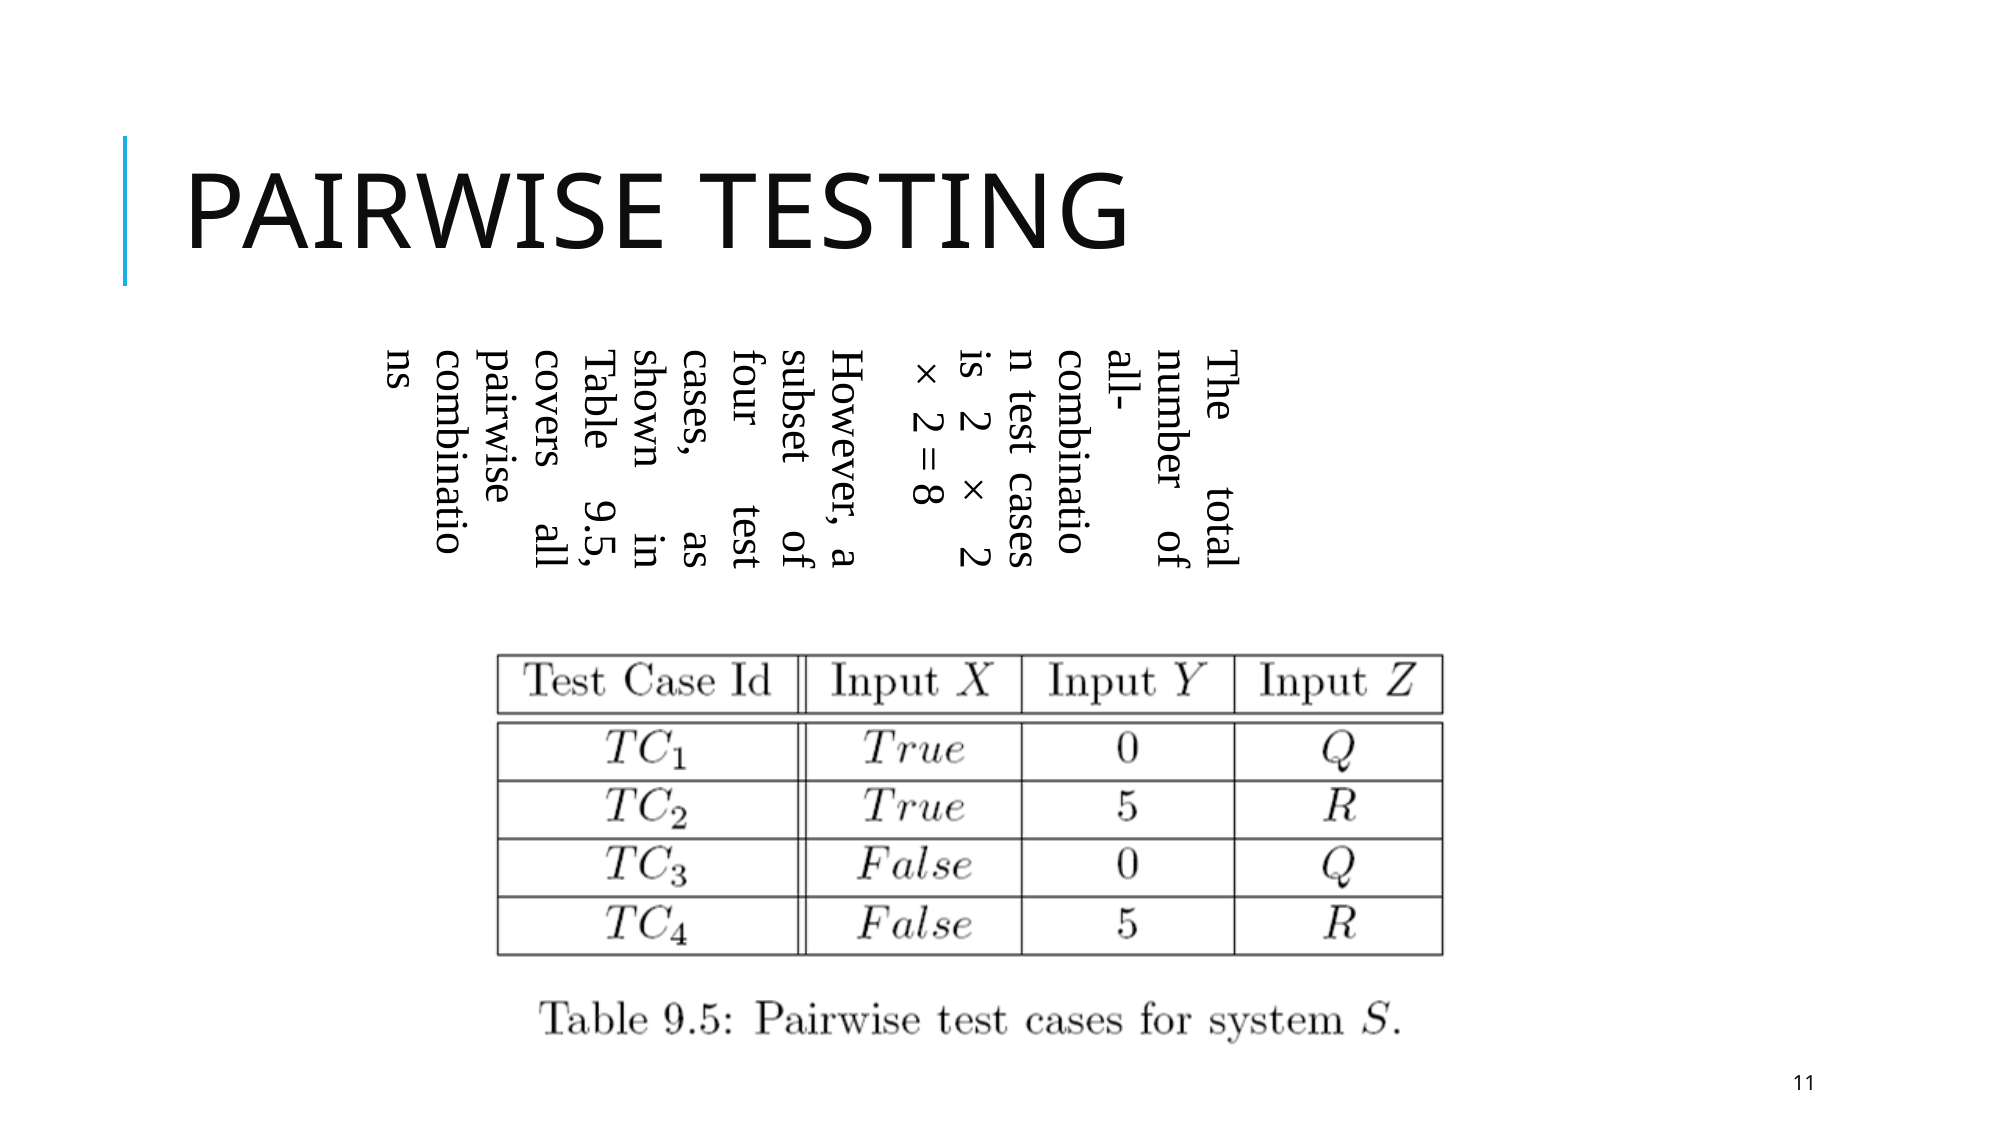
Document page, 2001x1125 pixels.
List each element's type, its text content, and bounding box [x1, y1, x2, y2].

list The total number of all-combination test cases is 2 × 2 × 2 = 8 However, a subset of four test cases, as shown in Table 9.5, covers all pairwise combinations [291, 326, 1763, 577]
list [477, 651, 1453, 1046]
title Pairwise Testing [168, 96, 1763, 342]
slide_number 11 [1777, 1061, 1938, 1107]
